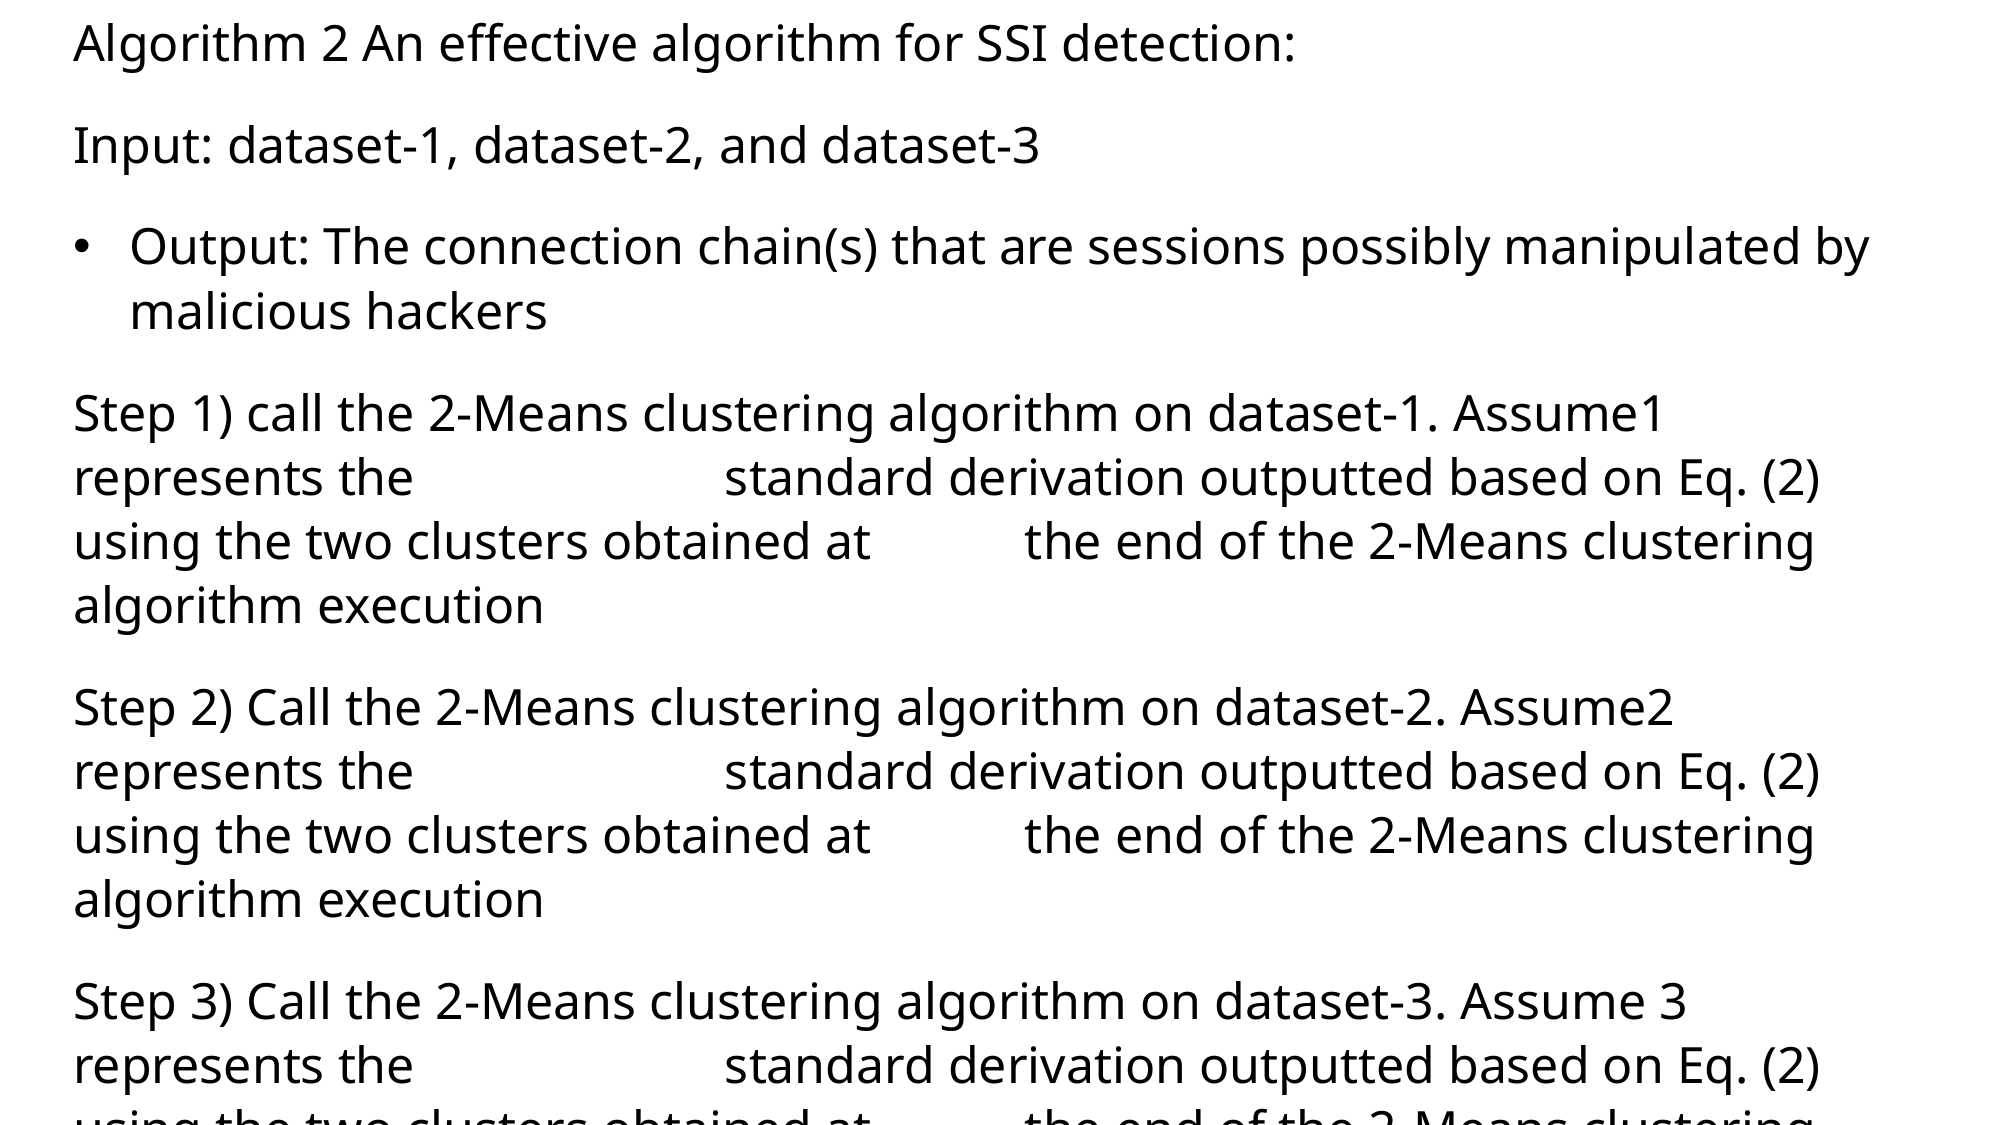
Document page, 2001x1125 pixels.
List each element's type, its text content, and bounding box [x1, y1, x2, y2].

list Algorithm 2 An effective algorithm for SSI detection: Input: dataset-1, dataset-2, and dataset-3 Output: The connection chain(s) that are sessions possibly manipulated by malicious hackers Step 1) call the 2-Means clustering algorithm on dataset-1. Assume1 represents the standard derivation outputted based on Eq. (2) using the two clusters obtained at the end of the 2-Means clustering algorithm execution Step 2) Call the 2-Means clustering algorithm on dataset-2. Assume2 represents the standard derivation outputted based on Eq. (2) using the two clusters obtained at the end of the 2-Means clustering algorithm execution Step 3) Call the 2-Means clustering algorithm on dataset-3. Assume 3 represents the standard derivation outputted based on Eq. (2) using the two clusters obtained at the end of the 2-Means clustering algorithm execution Time Complexity: O(n^2) Space Complexity: O(n) [20, 0, 1933, 1090]
